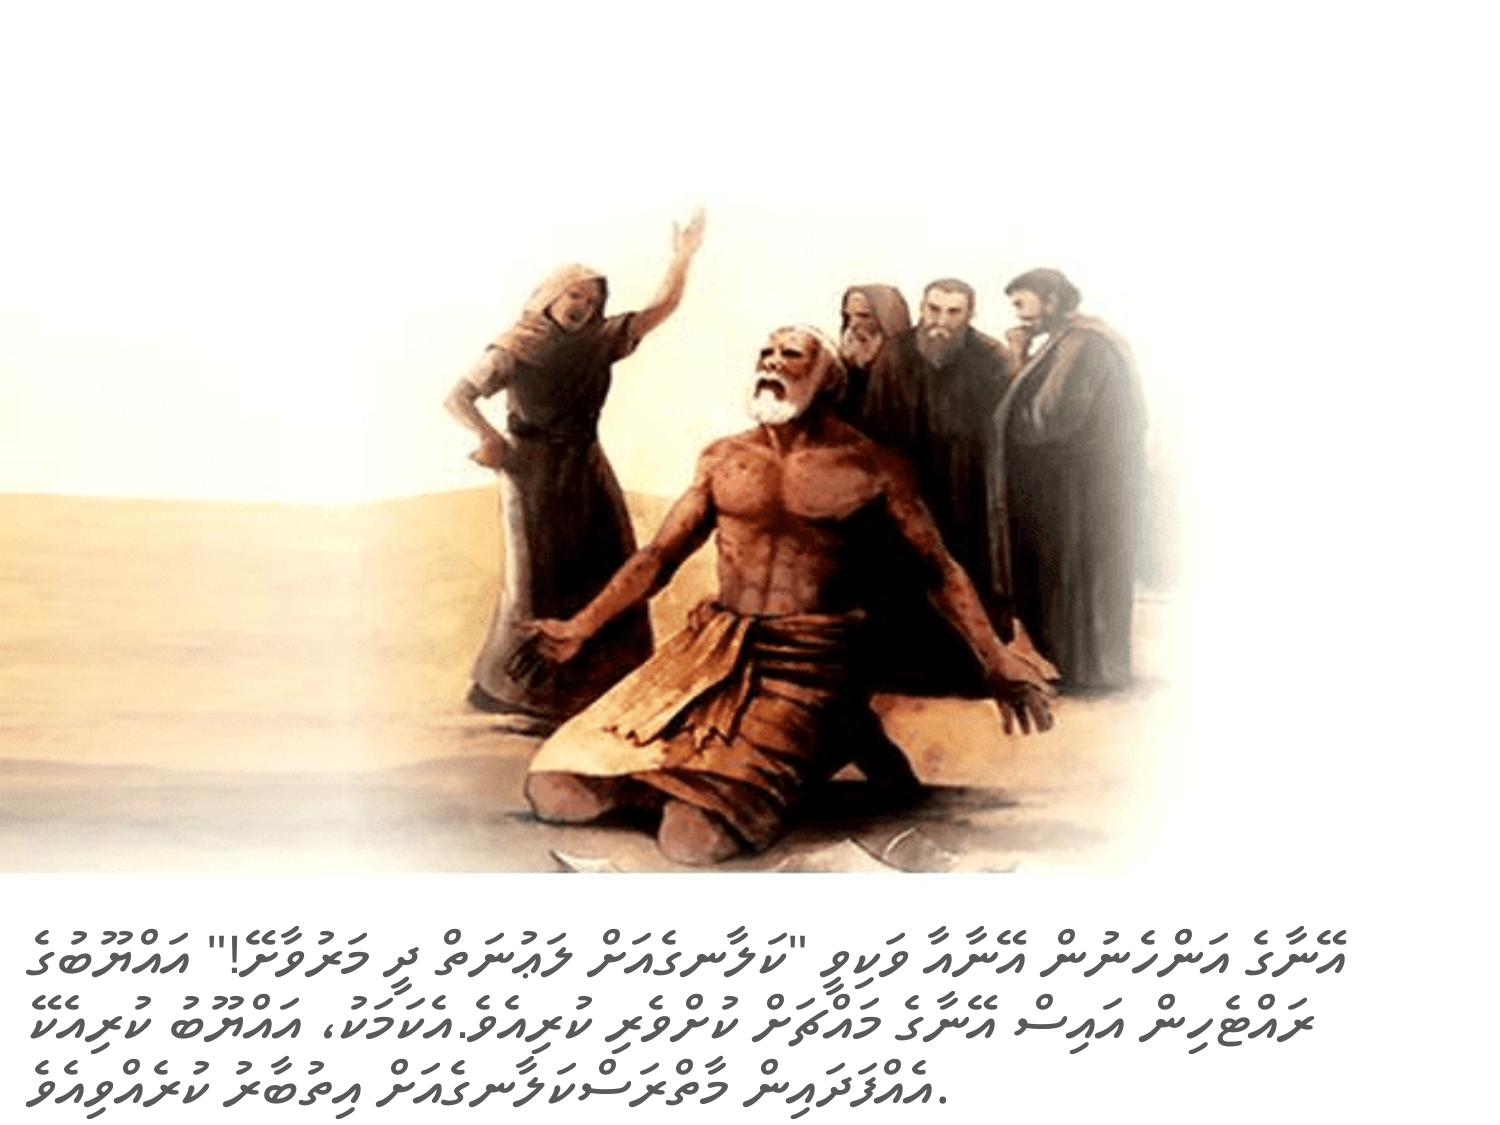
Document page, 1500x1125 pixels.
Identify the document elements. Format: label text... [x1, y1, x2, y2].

picture [0, 124, 1211, 882]
text_box އޭނާގެ އަންހެނުން އޭނާއާ ވަކިވީ "ކަލާނގެއަށް ލަޢުނަތް ދީ މަރުވާށޭ!" އައްޔޫބުގެ ރައްޓެހިން އައިސް އޭނާގެ މައްޗަށް ކުށްވެރި ކުރިއެވެ.އެކަމަކު، އައްޔޫބު ކުރިއެކޭ އެއްފަދައިން މާތްރަސްކަލާނގެއަށް އިތުބާރު ކުރެއްވިއެވެ. [14, 911, 1500, 1122]
